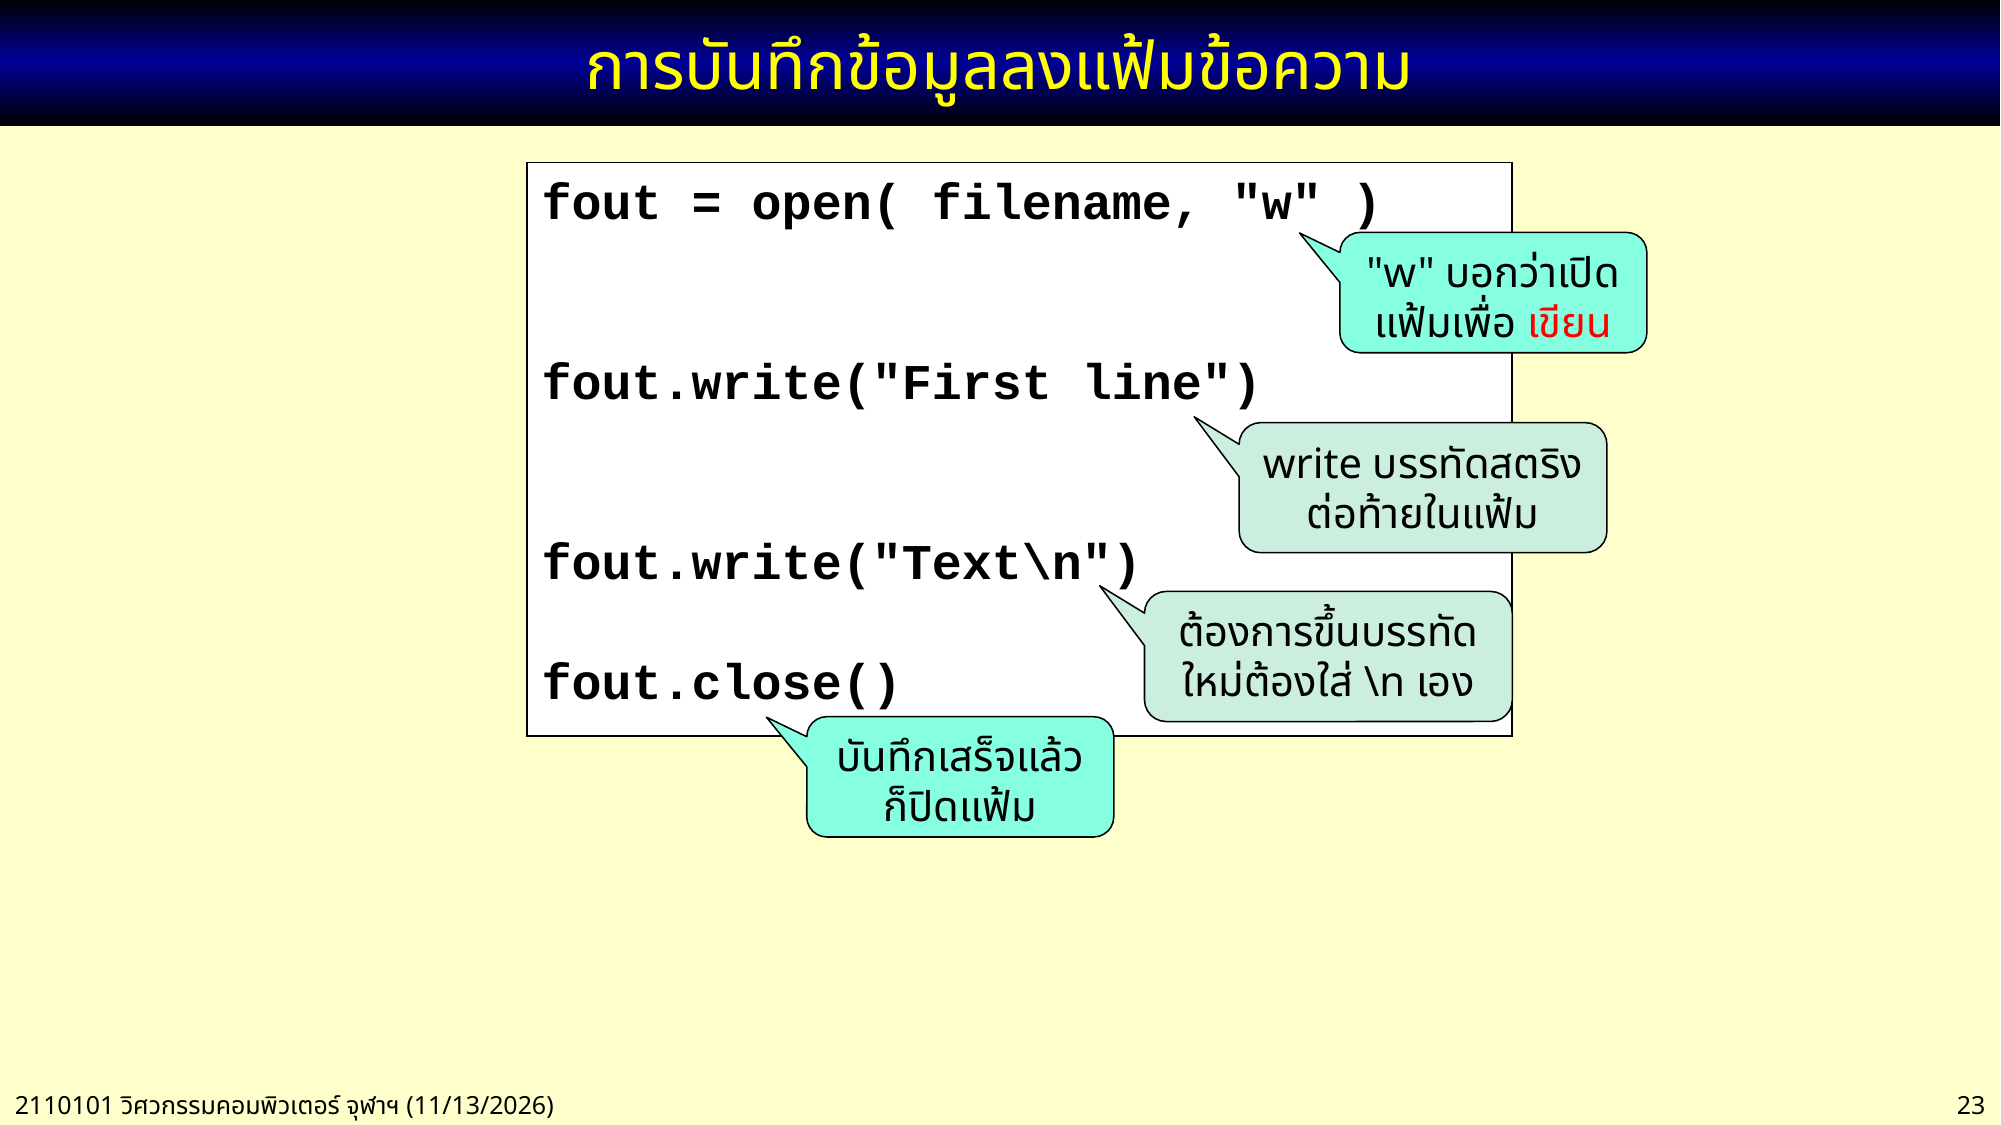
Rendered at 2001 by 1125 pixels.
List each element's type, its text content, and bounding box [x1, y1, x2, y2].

text_box fout = open( filename, "w" ) fout.write("First line") fout.write("Text\n") fout.close() [526, 162, 1513, 737]
text_box "w" บอกว่าเปิดแฟ้มเพื่อ เขียน [1299, 232, 1647, 353]
text_box ต้องการขึ้นบรรทัดใหม่ต้องใส่ \n เอง [1099, 585, 1513, 722]
text_box บันทึกเสร็จแล้วก็ปิดแฟ้ม [766, 716, 1114, 837]
text_box write บรรทัดสตริงต่อท้ายในแฟ้ม [1194, 416, 1607, 553]
title การบันทึกข้อมูลลงแฟ้มข้อความ [0, 0, 2000, 126]
